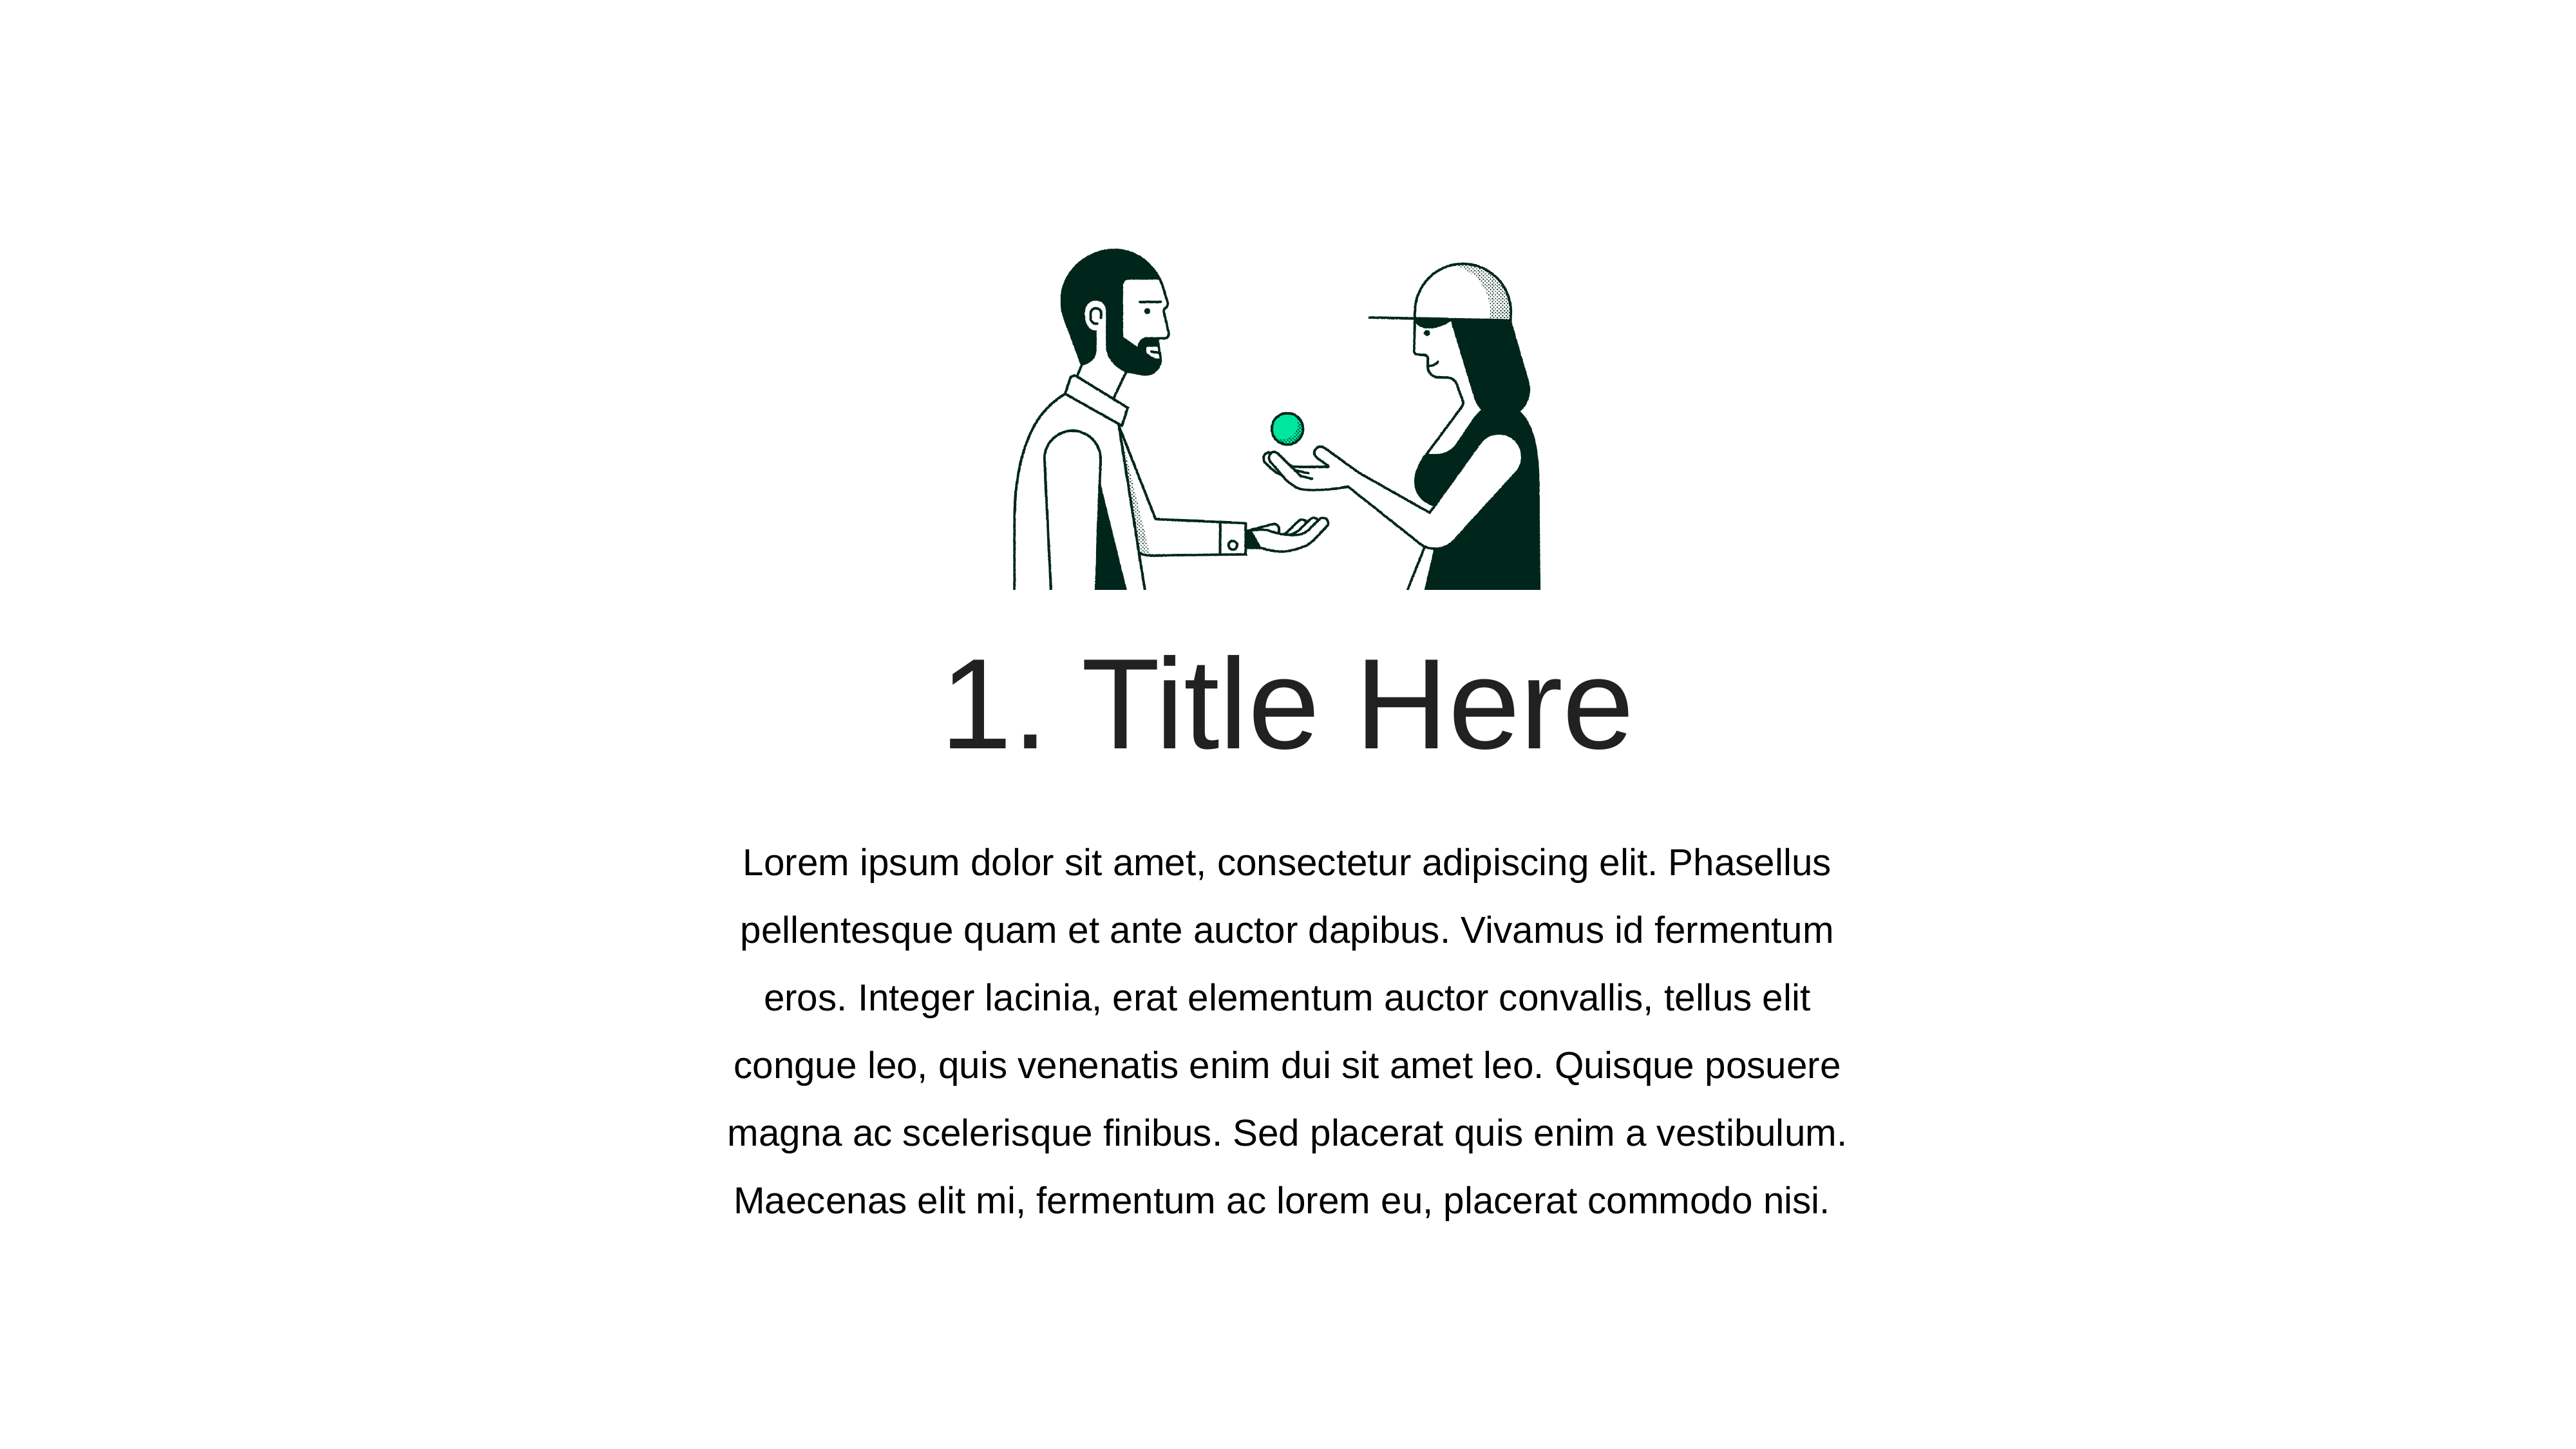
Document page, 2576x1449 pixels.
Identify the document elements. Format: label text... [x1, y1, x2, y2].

text_box Lorem ipsum dolor sit amet, consectetur adipiscing elit. Phasellus pellentesque quam et ante auctor dapibus. Vivamus id fermentum eros. Integer lacinia, erat elementum auctor convallis, tellus elit congue leo, quis venenatis enim dui sit amet leo. Quisque posuere magna ac scelerisque finibus. Sed placerat quis enim a vestibulum. Maecenas elit mi, fermentum ac lorem eu, placerat commodo nisi. [695, 810, 1881, 1290]
picture [905, 159, 1671, 590]
text_box 1. Title Here [695, 614, 1881, 781]
